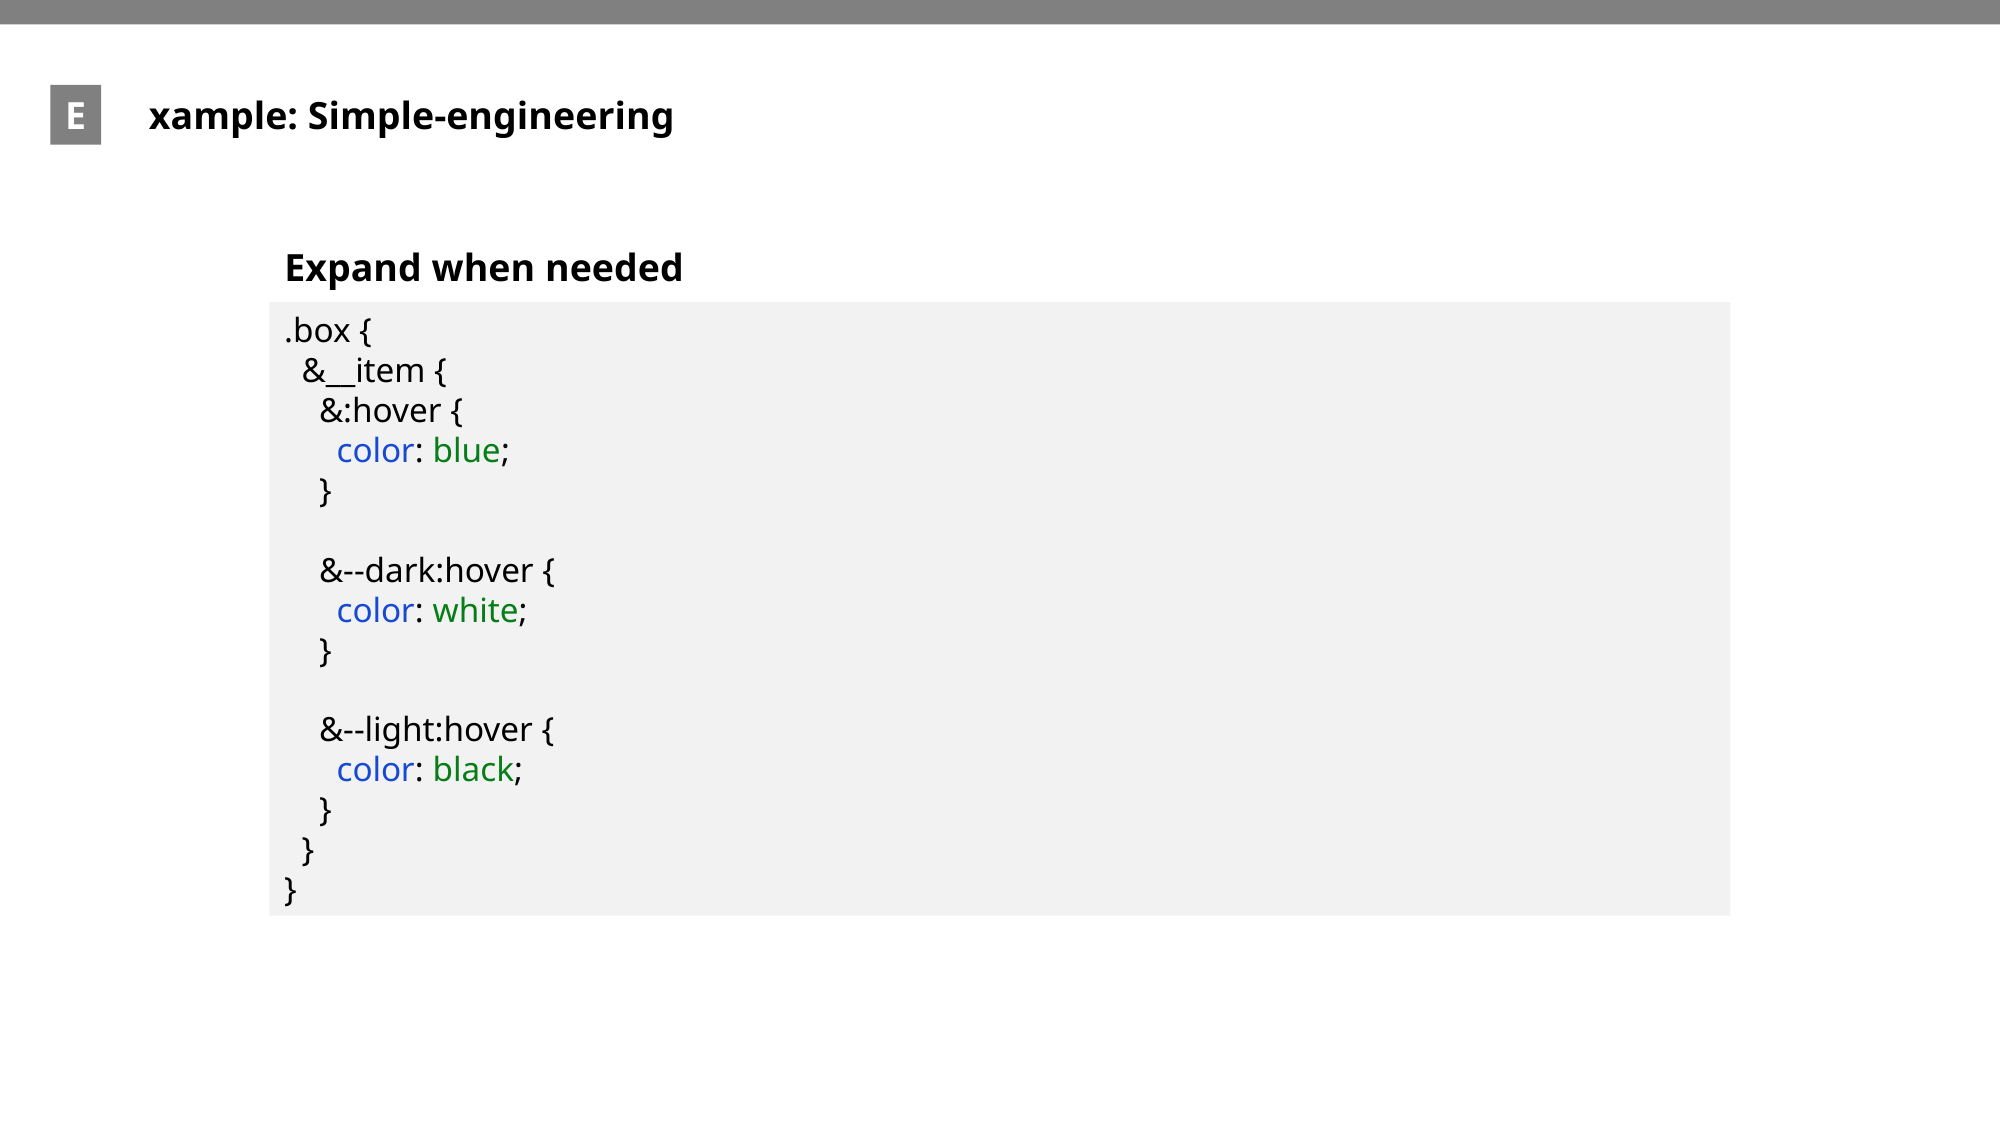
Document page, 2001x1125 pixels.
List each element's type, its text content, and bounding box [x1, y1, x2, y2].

text_box .box { &__item { &:hover { color: blue; } &--dark:hover { color: white; } &--light:hover { color: black; } } } [269, 302, 1731, 916]
text_box [0, 0, 2000, 25]
text_box Expand when needed [269, 241, 1731, 302]
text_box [48, 84, 731, 146]
